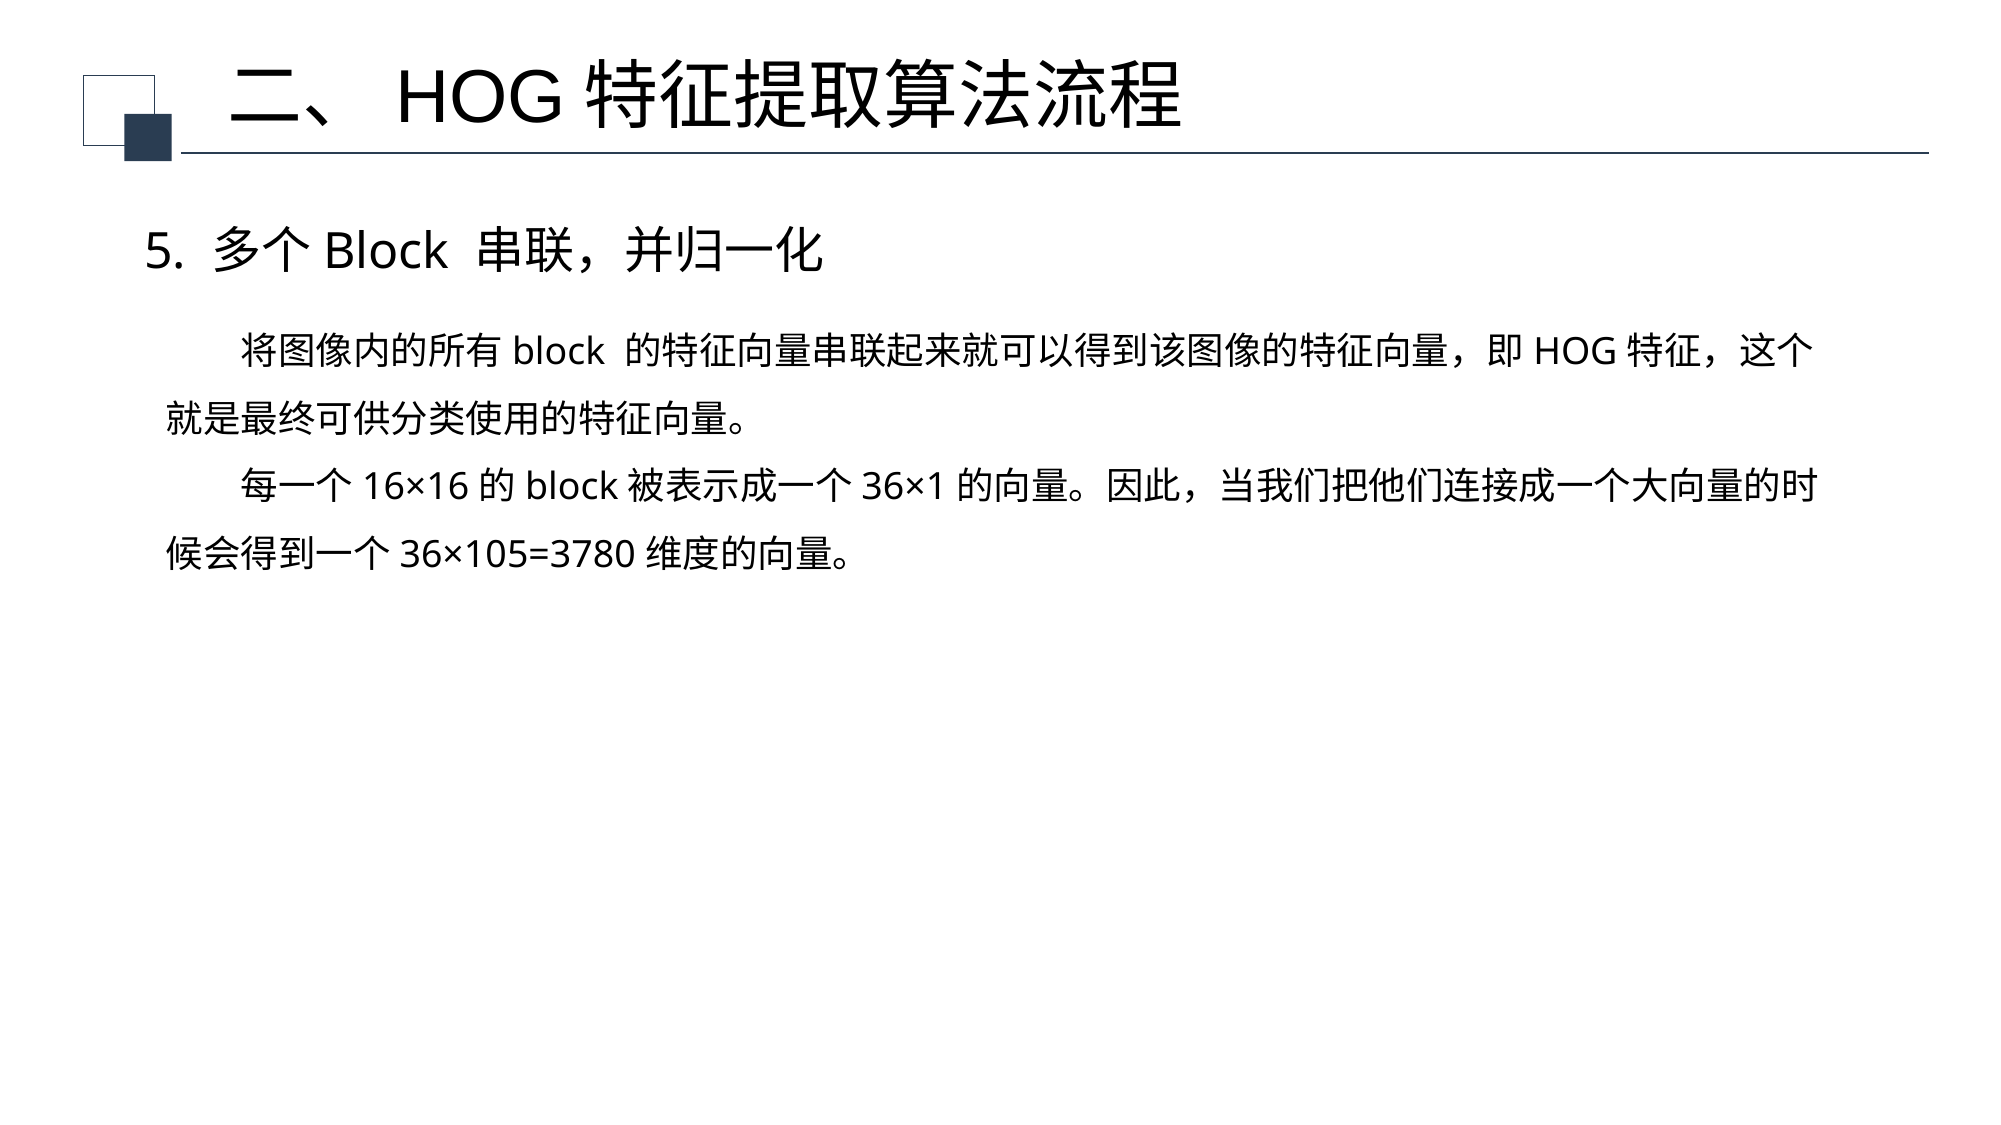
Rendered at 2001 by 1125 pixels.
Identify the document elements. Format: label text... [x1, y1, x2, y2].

text_box [124, 113, 172, 162]
text_box 将图像内的所有block 的特征向量串联起来就可以得到该图像的特征向量，即HOG特征，这个就是最终可供分类使用的特征向量。 每一个16×16的block被表示成一个36×1的向量。因此，当我们把他们连接成一个大向量的时候会得到一个36×105=3780维度的向量。 [150, 296, 1850, 583]
text_box [97, 200, 1863, 317]
text_box [83, 75, 155, 146]
text_box 5. 多个Block 串联，并归一化 [129, 211, 840, 287]
text_box 二、HOG特征提取算法流程 [212, 40, 1722, 145]
